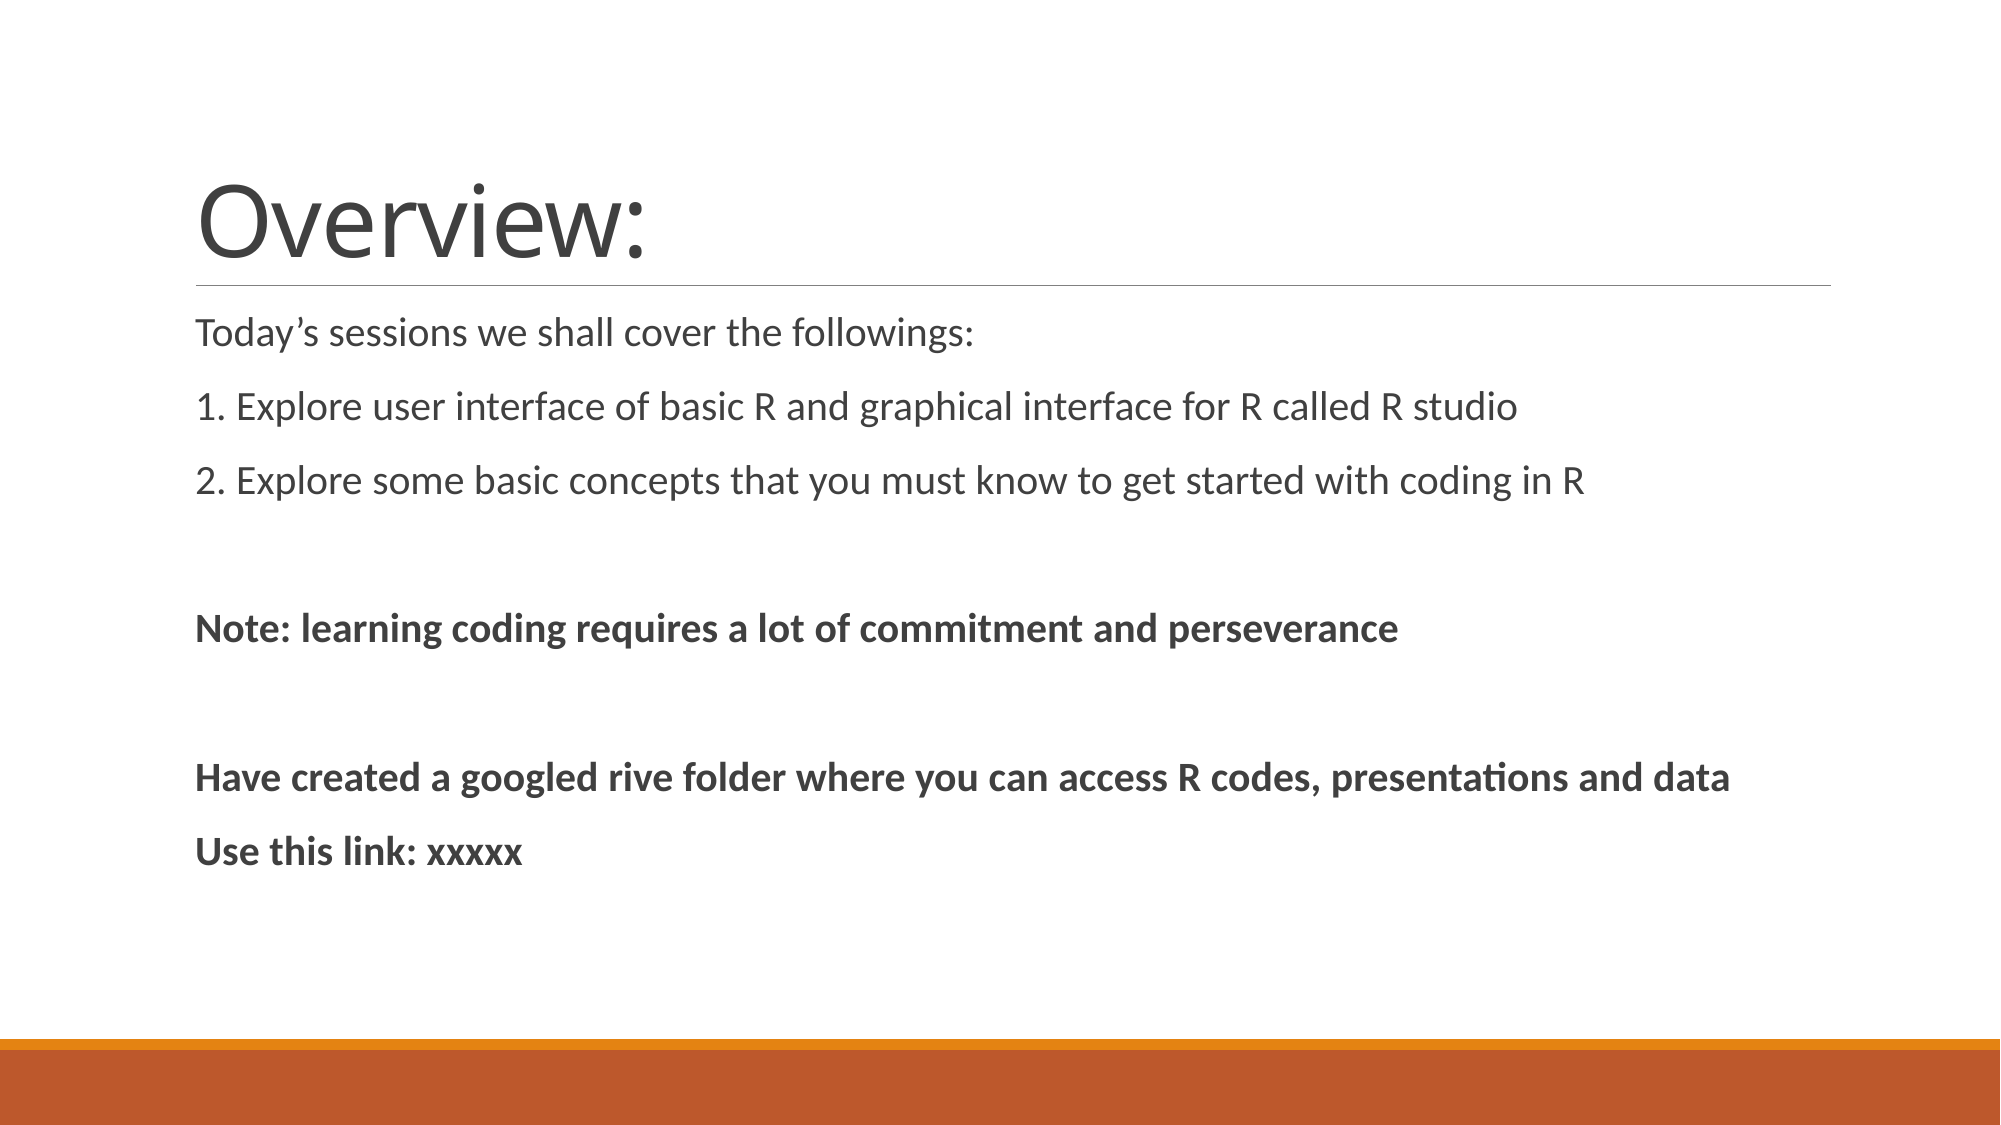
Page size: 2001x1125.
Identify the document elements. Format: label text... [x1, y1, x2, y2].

title Overview: [180, 47, 1830, 285]
list Today’s sessions we shall cover the followings: 1. Explore user interface of basic R and graphical interface for R called R studio 2. Explore some basic concepts that you must know to get started with coding in R Note: learning coding requires a lot of commitment and perseverance Have created a googled rive folder where you can access R codes, presentations and data Use this link: xxxxx [180, 302, 1830, 963]
